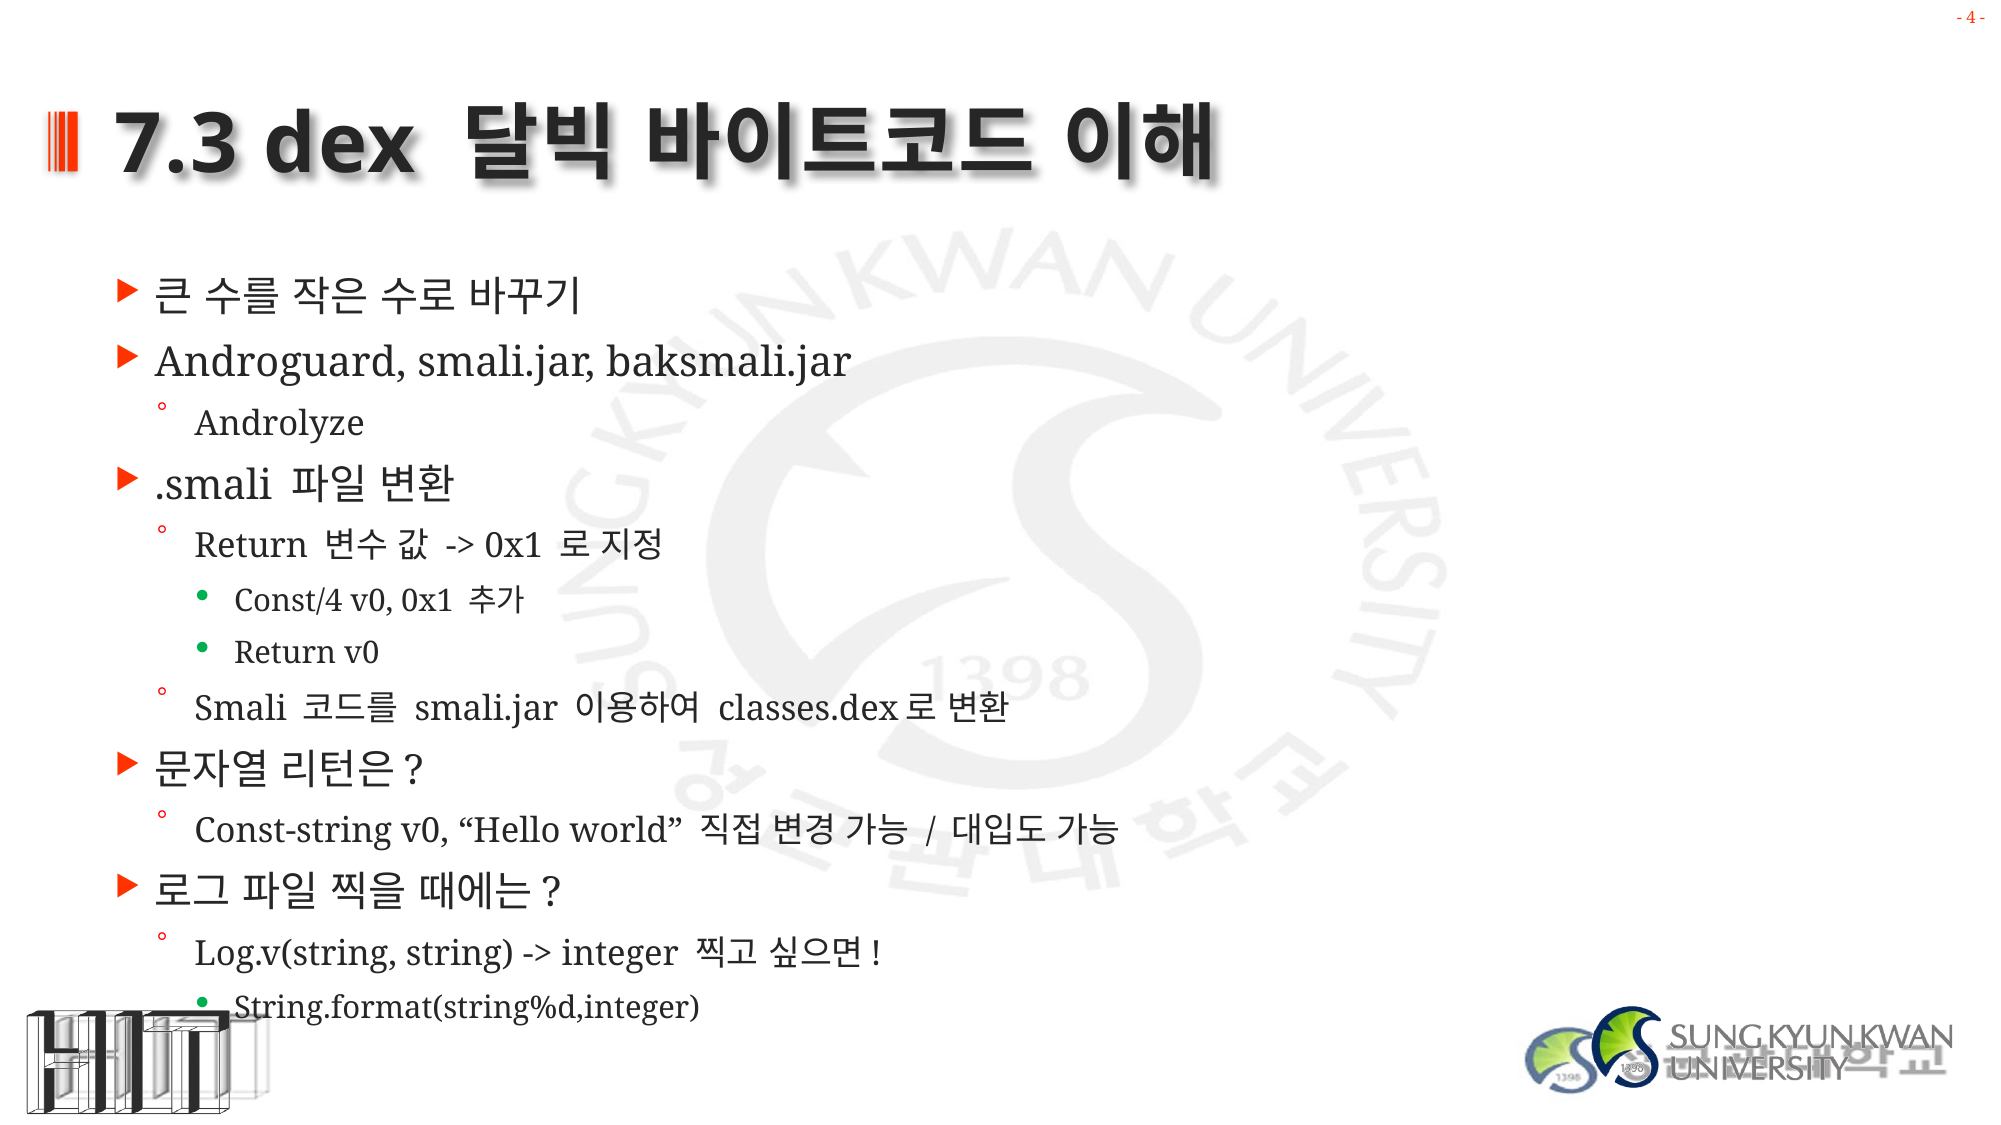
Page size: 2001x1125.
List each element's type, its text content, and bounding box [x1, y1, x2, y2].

picture [16, 1002, 237, 1121]
picture [1555, 976, 1994, 1118]
title 7.3 dex 달빅 바이트코드 이해 [99, 45, 1900, 233]
list 큰 수를 작은 수로 바꾸기 Androguard, smali.jar, baksmali.jar Androlyze .smali 파일 변환 Return 변수 값 -> 0x1 로 지정 Const/4 v0, 0x1 추가 Return v0 Smali 코드를 smali.jar 이용하여 classes.dex로 변환 문자열 리턴은? Const-string v0, “Hello world” 직접 변경 가능 / 대입도 가능 로그 파일 찍을 때에는? Log.v(string, string) -> integer 찍고 싶으면! String.format(string%d,integer) [99, 262, 1900, 1035]
